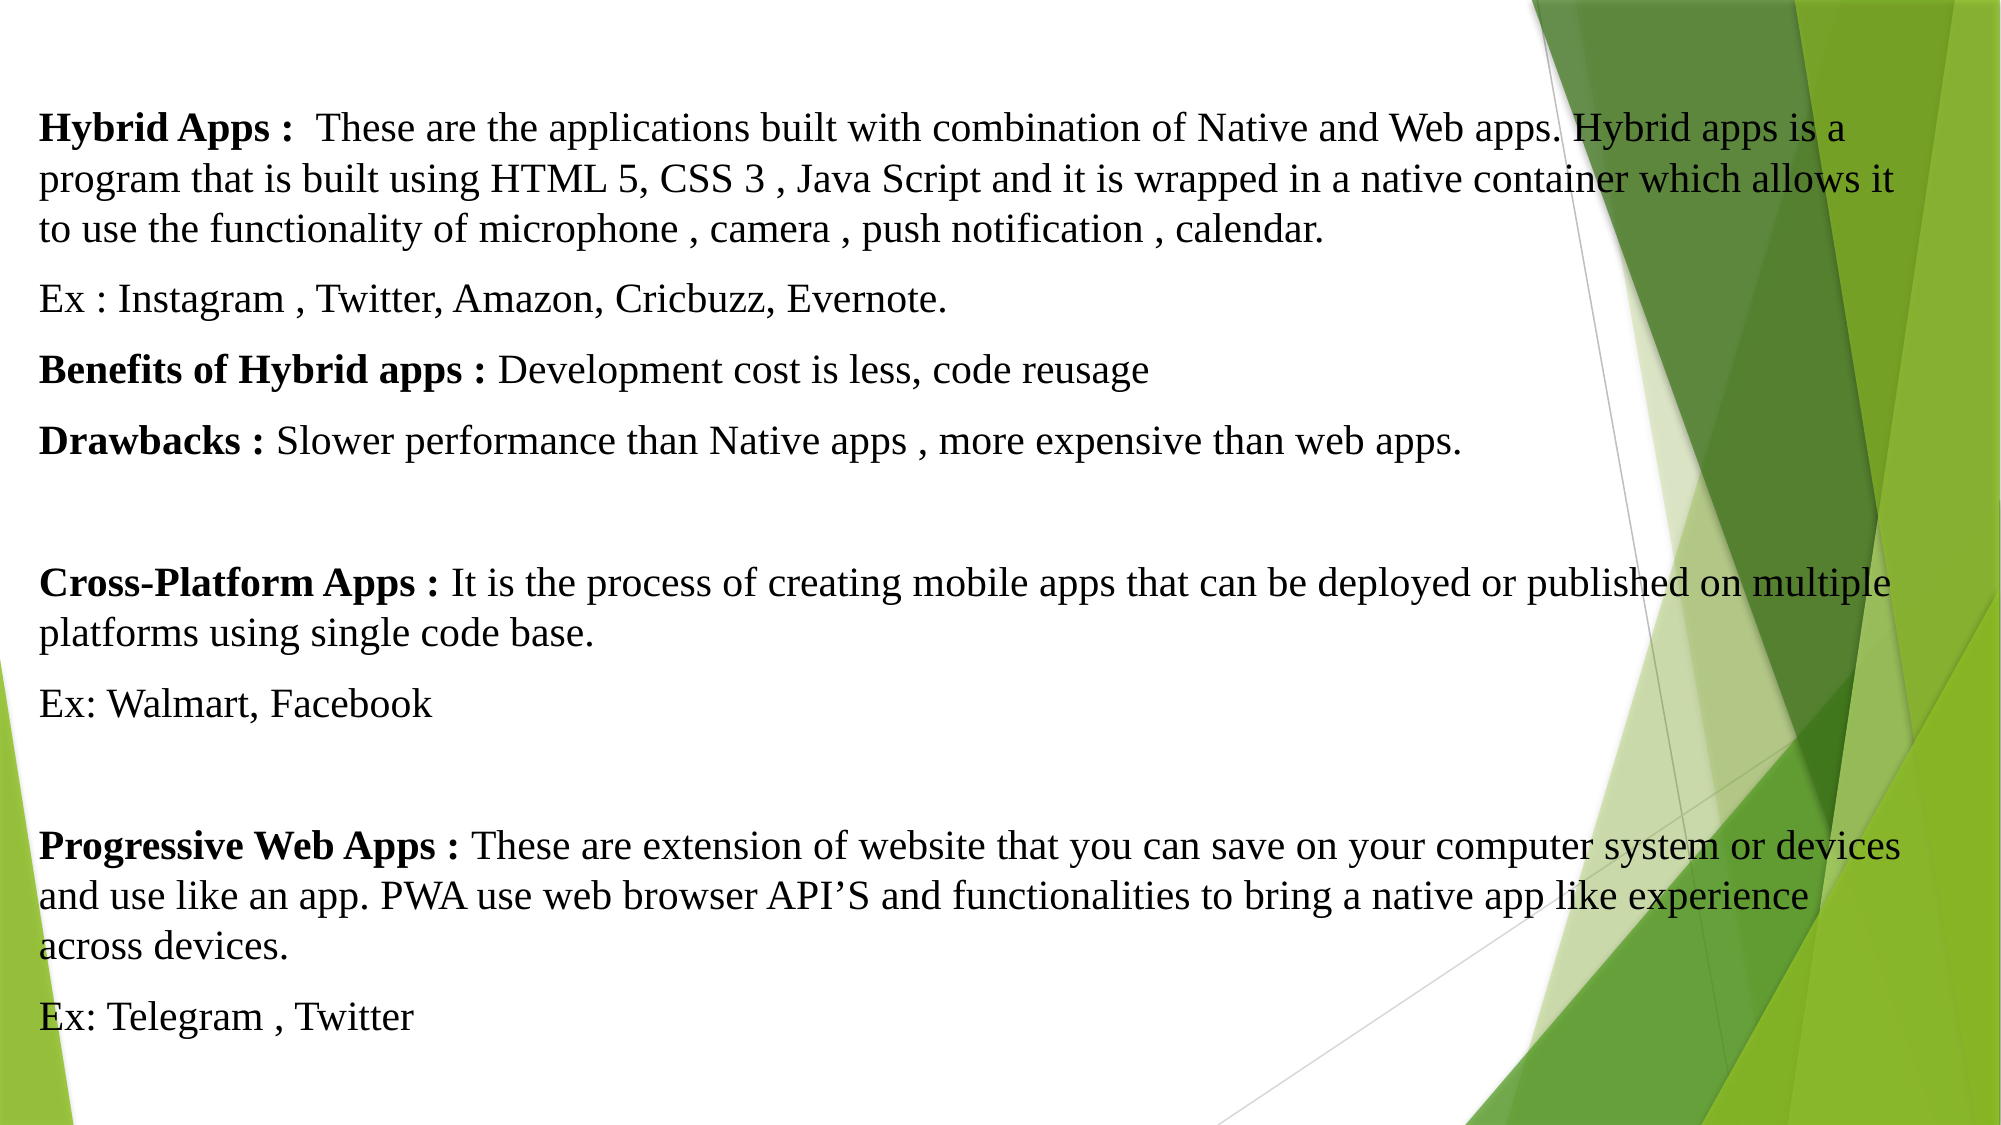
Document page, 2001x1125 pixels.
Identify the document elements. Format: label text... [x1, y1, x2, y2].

list Hybrid Apps : These are the applications built with combination of Native and Web apps. Hybrid apps is a program that is built using HTML 5, CSS 3 , Java Script and it is wrapped in a native container which allows it to use the functionality of microphone , camera , push notification , calendar. Ex : Instagram , Twitter, Amazon, Cricbuzz, Evernote. Benefits of Hybrid apps : Development cost is less, code reusage Drawbacks : Slower performance than Native apps , more expensive than web apps. Cross-Platform Apps : It is the process of creating mobile apps that can be deployed or published on multiple platforms using single code base. Ex: Walmart, Facebook Progressive Web Apps : These are extension of website that you can save on your computer system or devices and use like an app. PWA use web browser API’S and functionalities to bring a native app like experience across devices. Ex: Telegram , Twitter [23, 21, 1927, 1125]
